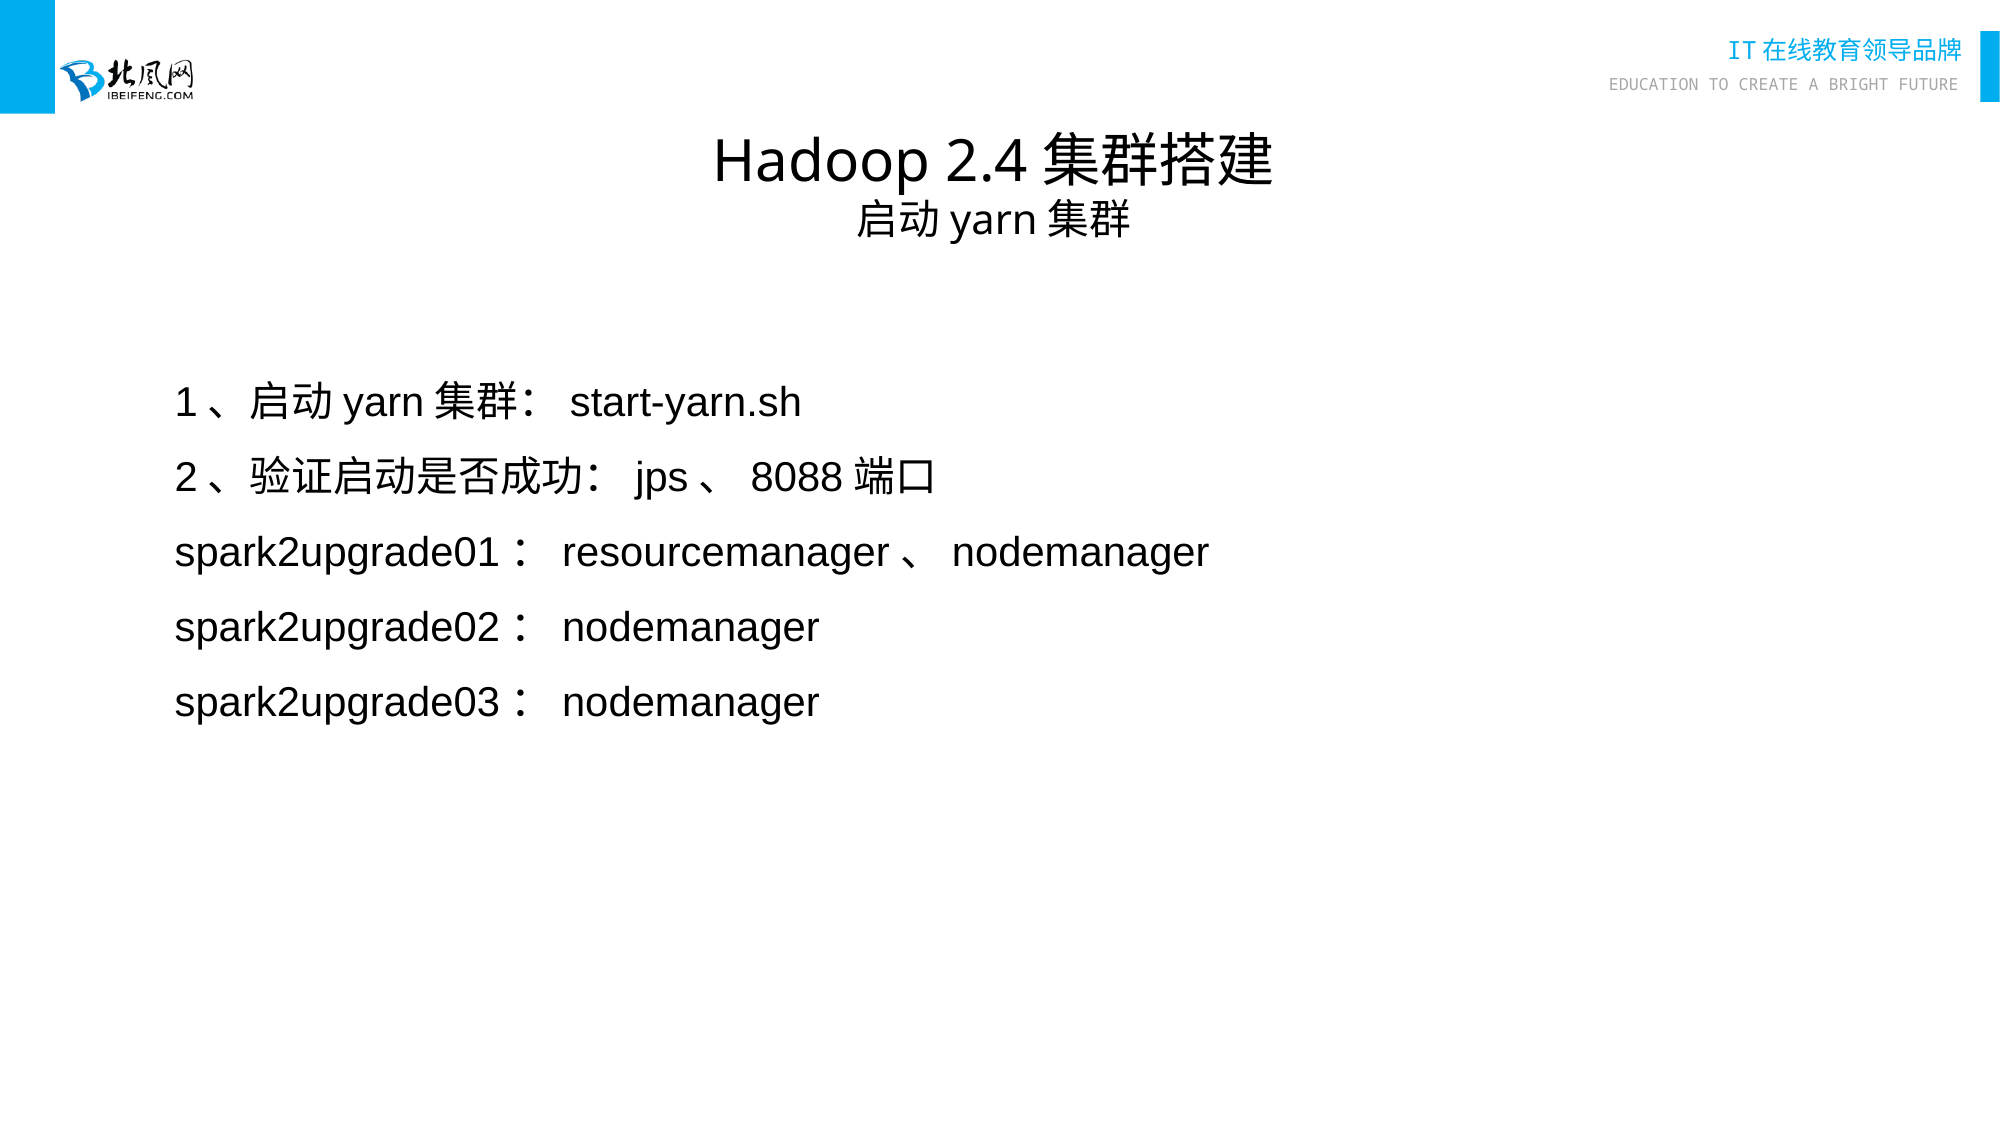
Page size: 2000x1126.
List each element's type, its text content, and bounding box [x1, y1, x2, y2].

text_box 1、启动yarn集群：start-yarn.sh 2、验证启动是否成功：jps、8088端口 spark2upgrade01：resourcemanager、nodemanager spark2upgrade02：nodemanager spark2upgrade03：nodemanager [159, 341, 1909, 1092]
picture [56, 54, 198, 103]
text_box Hadoop 2.4集群搭建 启动yarn集群 [553, 115, 1435, 251]
